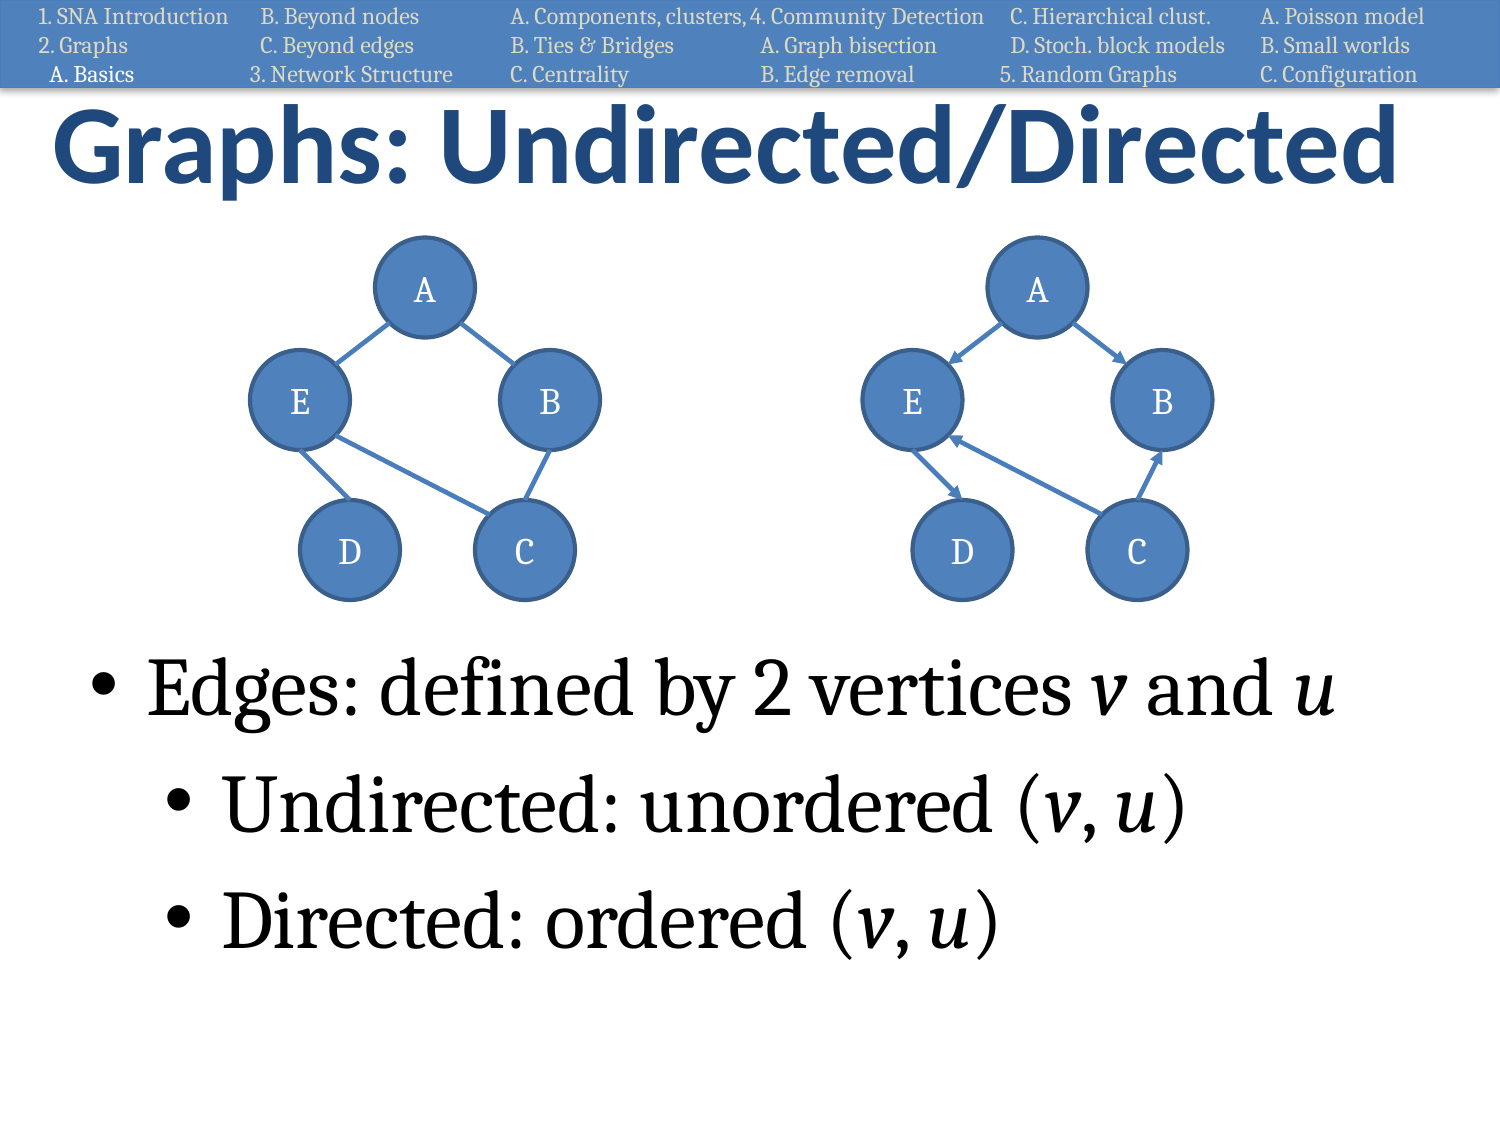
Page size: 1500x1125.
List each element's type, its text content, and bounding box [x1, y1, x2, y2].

text_box D [297, 498, 401, 603]
text_box E [247, 347, 353, 452]
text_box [985, 397, 1065, 553]
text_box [953, 316, 997, 372]
text_box B [497, 347, 603, 453]
text_box C [472, 497, 578, 603]
text_box D [910, 498, 1014, 603]
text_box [1078, 316, 1122, 372]
text_box C [1085, 498, 1190, 603]
text_box E [860, 347, 965, 452]
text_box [372, 397, 453, 553]
text_box A [372, 235, 478, 340]
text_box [341, 316, 384, 372]
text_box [466, 316, 509, 372]
text_box Edges: defined by 2 vertices v and u Undirected: unordered (v, u) Directed: ordered (v, u) [75, 624, 1425, 1005]
text_box Graphs: Undirected/Directed [37, 97, 1463, 233]
text_box A [985, 235, 1090, 340]
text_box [512, 462, 563, 488]
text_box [1124, 462, 1176, 488]
text_box 1. SNA Introduction 2. Graphs A. Basics B. Beyond nodes C. Beyond edges 3. Network Structure A. Components, clusters, B. Ties & Bridges C. Centrality 4. Community Detection A. Graph bisection B. Edge removal C. Hierarchical clust. D. Stoch. block models 5. Random Graphs A. Poisson model B. Small worlds C. Configuration [0, 0, 1500, 88]
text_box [912, 449, 963, 501]
text_box B [1110, 347, 1215, 453]
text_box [299, 449, 351, 501]
